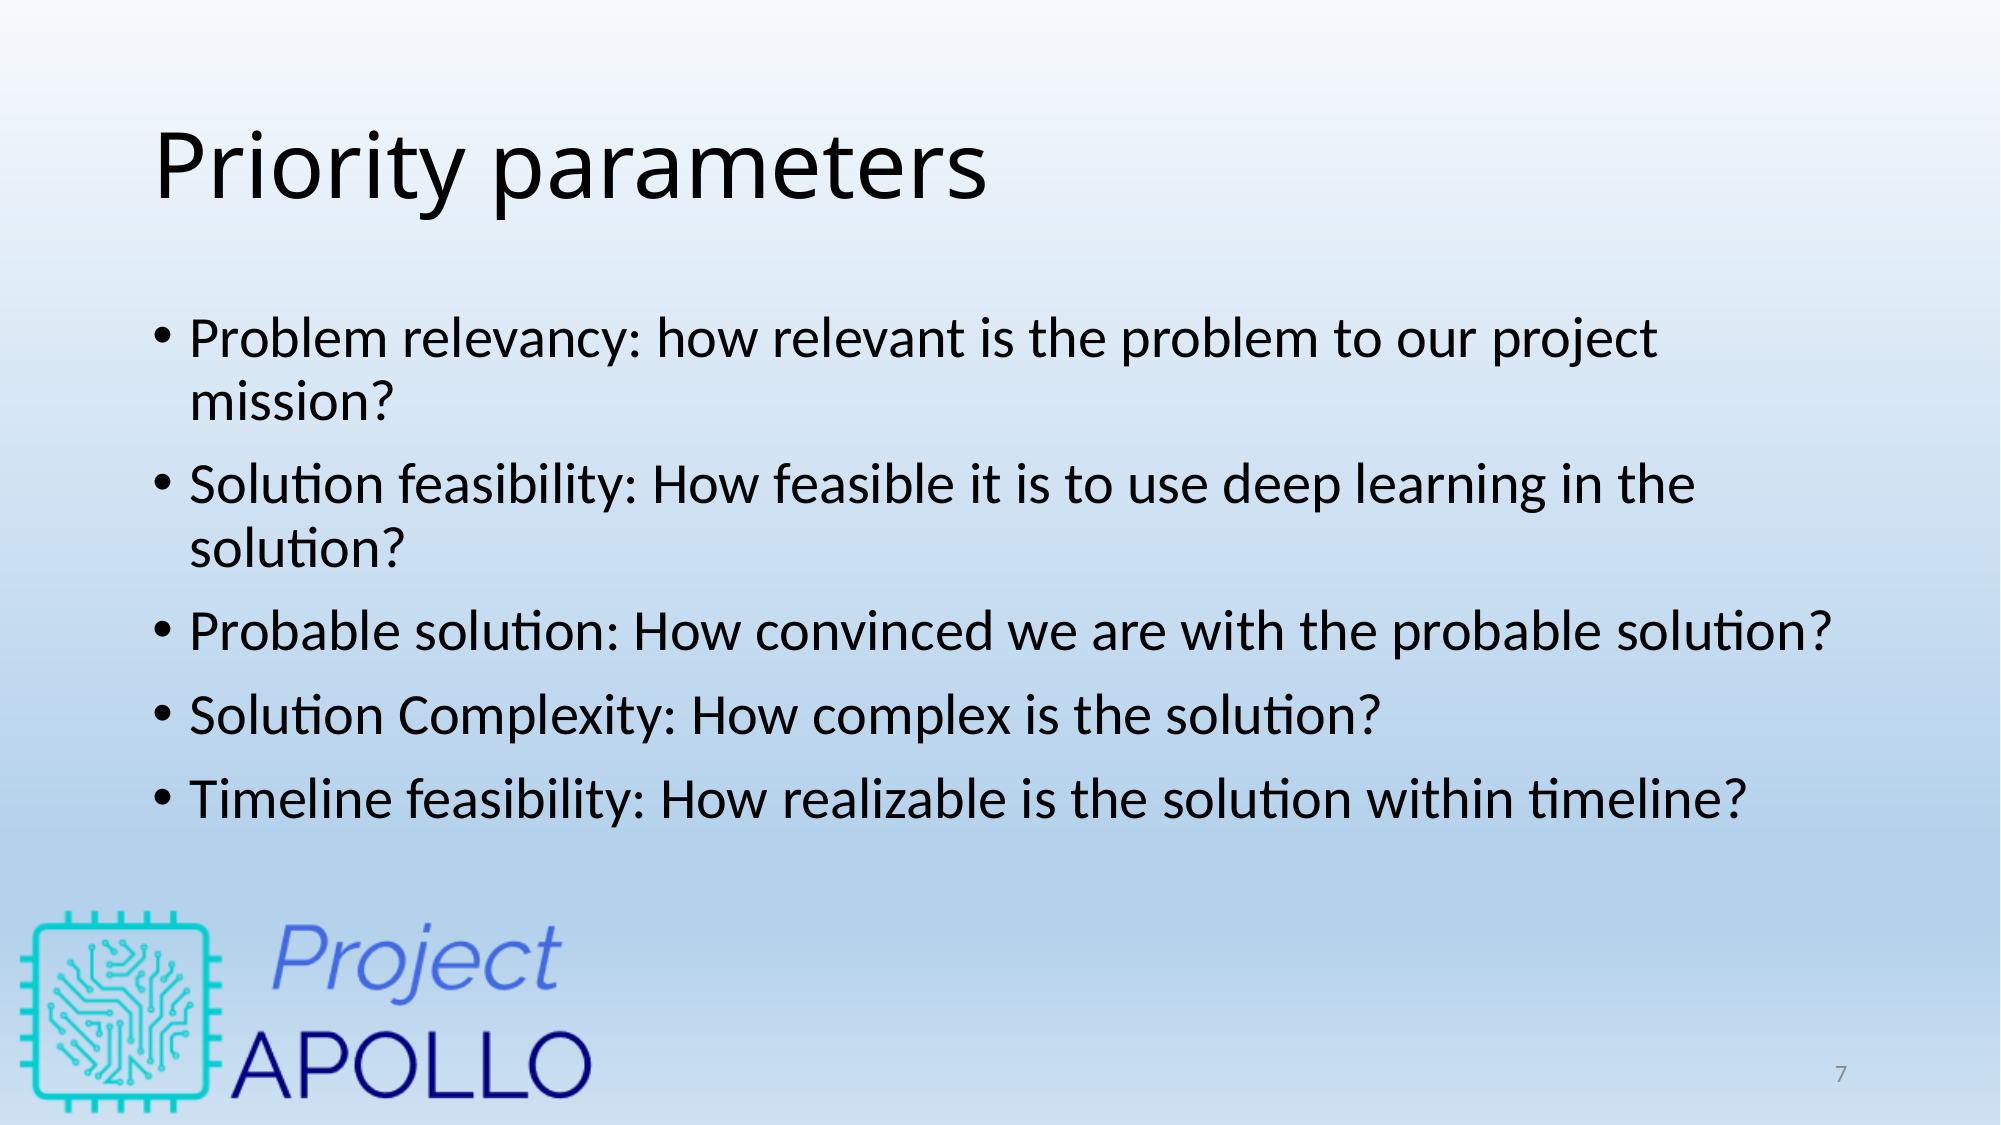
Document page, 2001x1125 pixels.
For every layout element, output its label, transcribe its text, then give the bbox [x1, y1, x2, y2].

list Problem relevancy: how relevant is the problem to our project mission? Solution feasibility: How feasible it is to use deep learning in the solution? Probable solution: How convinced we are with the probable solution? Solution Complexity: How complex is the solution? Timeline feasibility: How realizable is the solution within timeline? [137, 299, 1863, 1014]
picture [0, 0, 2001, 1125]
slide_number 7 [1412, 1042, 1863, 1103]
title Priority parameters [137, 59, 1863, 278]
